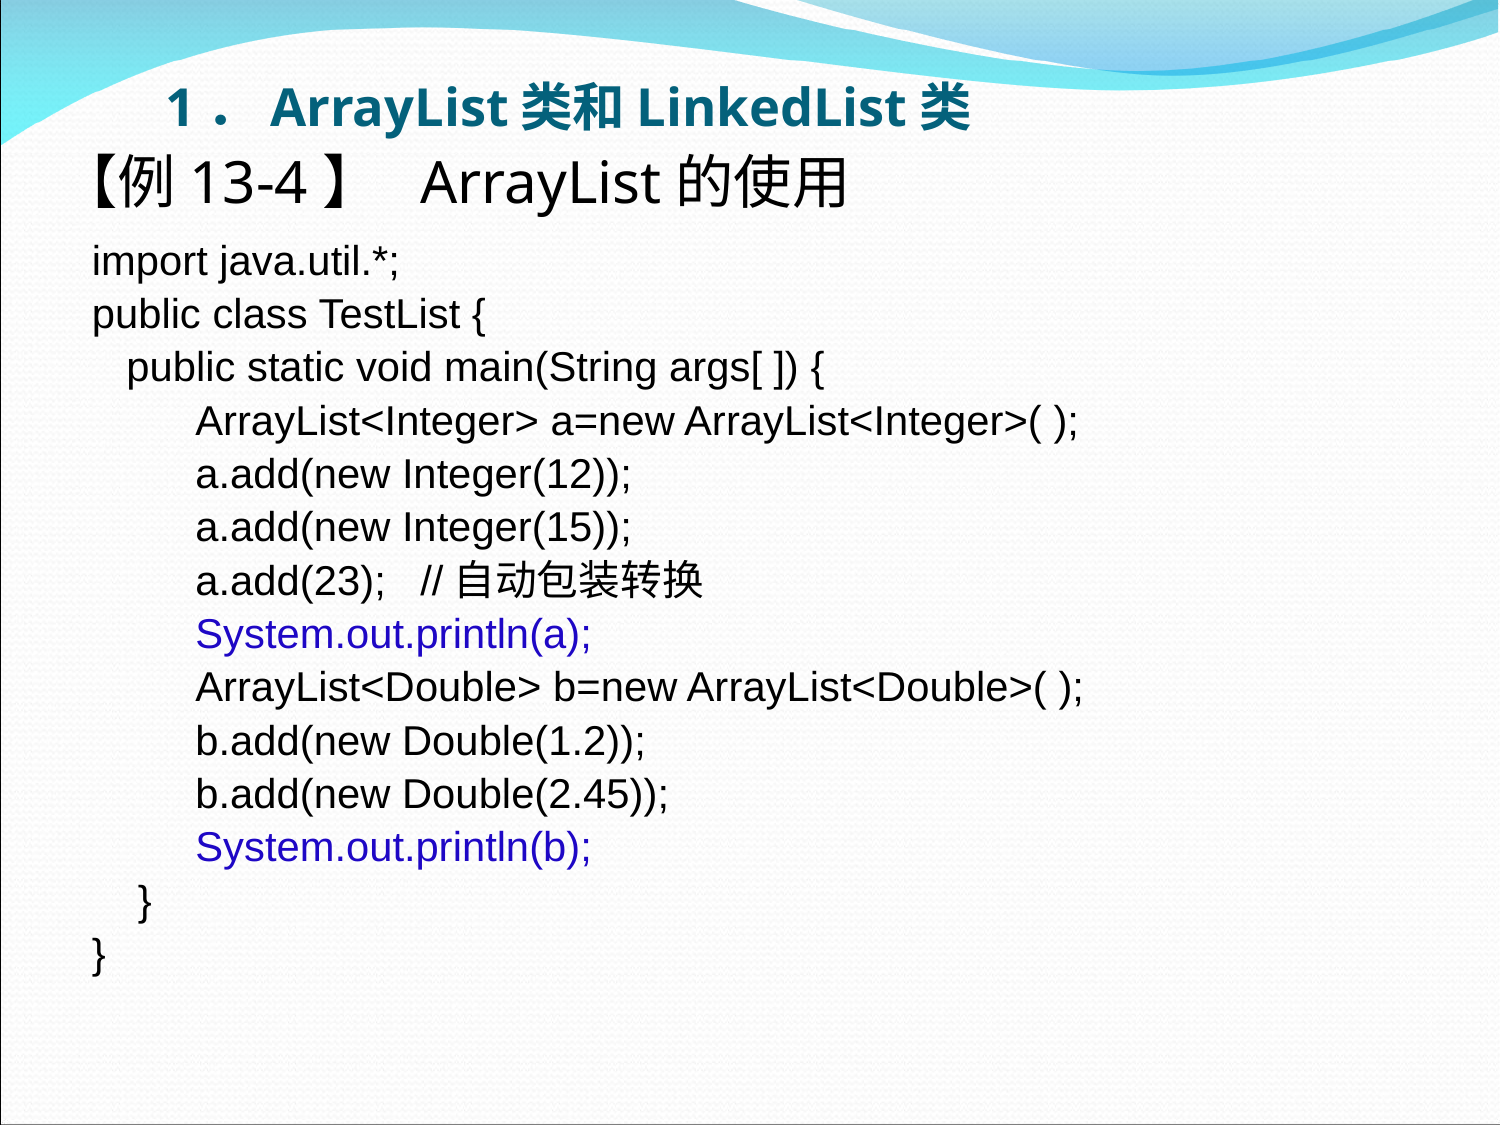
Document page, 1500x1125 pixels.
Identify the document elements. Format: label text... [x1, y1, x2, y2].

title 1．ArrayList类和LinkedList类 [165, 66, 1359, 138]
list import java.util.*; public class TestList { public static void main(String args[ ]) { ArrayList<Integer> a=new ArrayList<Integer>( ); a.add(new Integer(12)); a.add(new Integer(15)); a.add(23); //自动包装转换 System.out.println(a); ArrayList<Double> b=new ArrayList<Double>( ); b.add(new Double(1.2)); b.add(new Double(2.45)); System.out.println(b); } } [76, 231, 1447, 1061]
text_box 【例13-4】 ArrayList的使用 [44, 137, 866, 223]
picture [0, 0, 1500, 1125]
